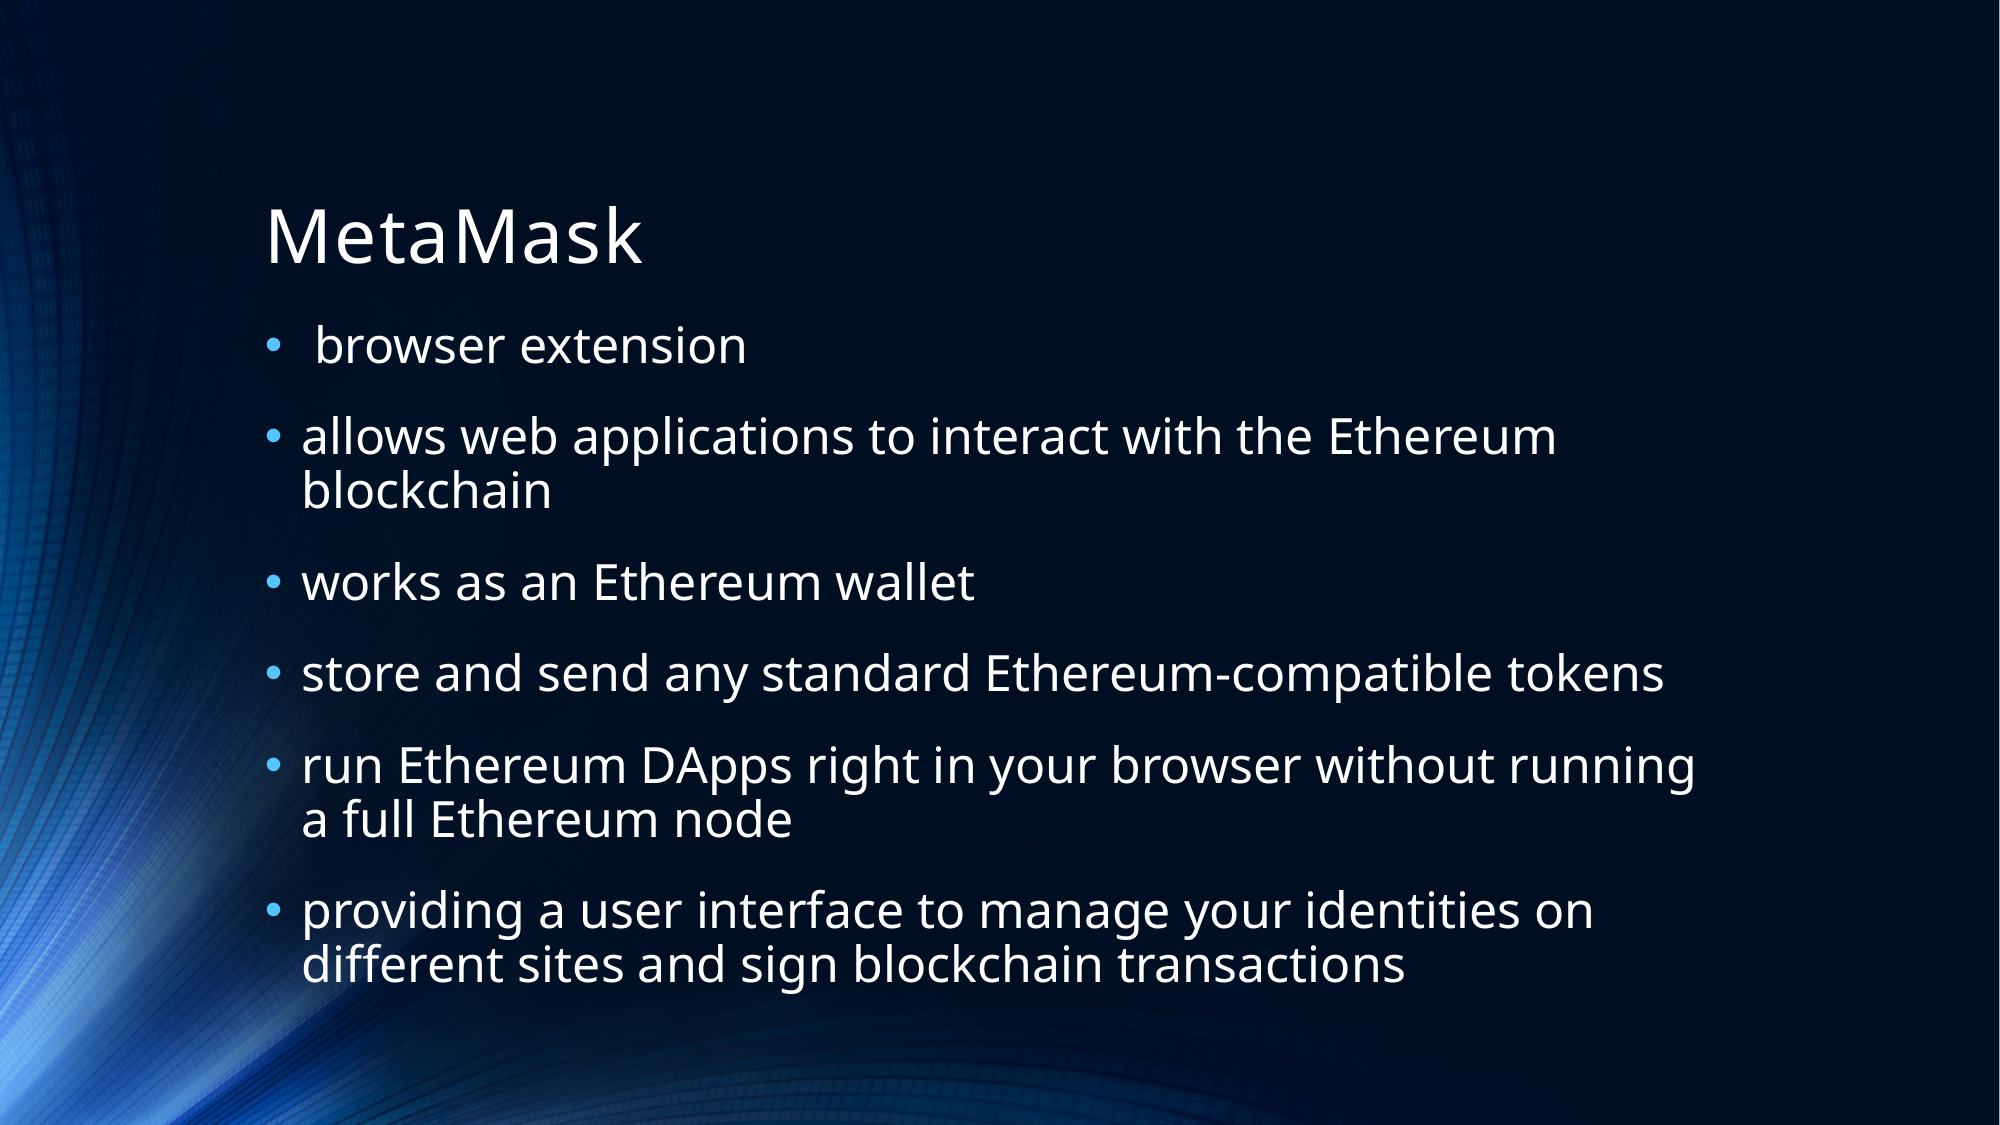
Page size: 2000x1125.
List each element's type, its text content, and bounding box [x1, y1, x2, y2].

picture [0, 0, 2000, 1125]
list browser extension allows web applications to interact with the Ethereum blockchain works as an Ethereum wallet store and send any standard Ethereum-compatible tokens run Ethereum DApps right in your browser without running a full Ethereum node providing a user interface to manage your identities on different sites and sign blockchain transactions [249, 312, 1749, 988]
title MetaMask [249, 62, 1750, 288]
